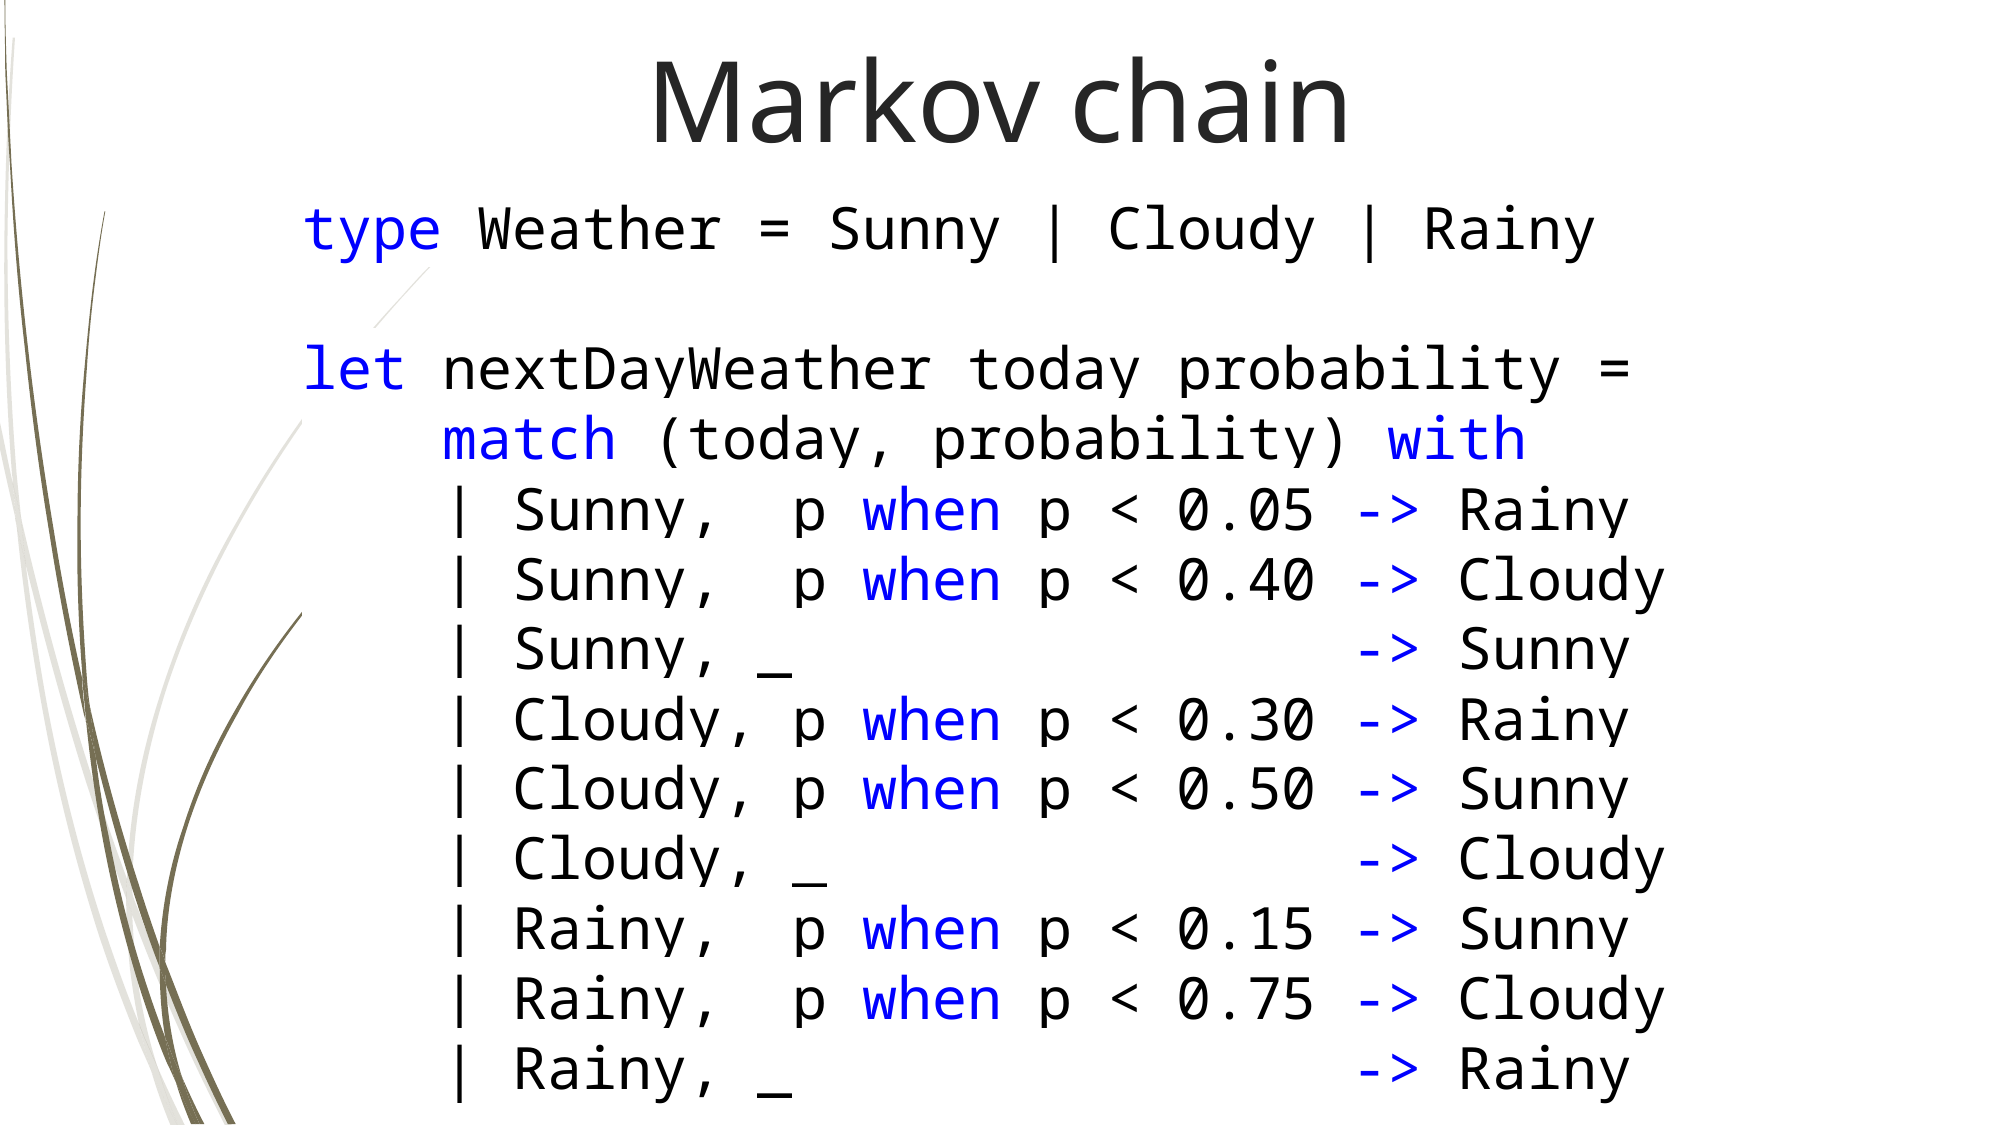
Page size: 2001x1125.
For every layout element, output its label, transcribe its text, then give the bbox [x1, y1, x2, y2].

text_box type Weather = Sunny | Cloudy | Rainy let nextDayWeather today probability = match (today, probability) with | Sunny, p when p < 0.05 -> Rainy | Sunny, p when p < 0.40 -> Cloudy | Sunny, _ -> Sunny | Cloudy, p when p < 0.30 -> Rainy | Cloudy, p when p < 0.50 -> Sunny | Cloudy, _ -> Cloudy | Rainy, p when p < 0.15 -> Sunny | Rainy, p when p < 0.75 -> Cloudy | Rainy, _ -> Rainy [287, 184, 1981, 1109]
title Markov chain [120, 22, 1881, 185]
